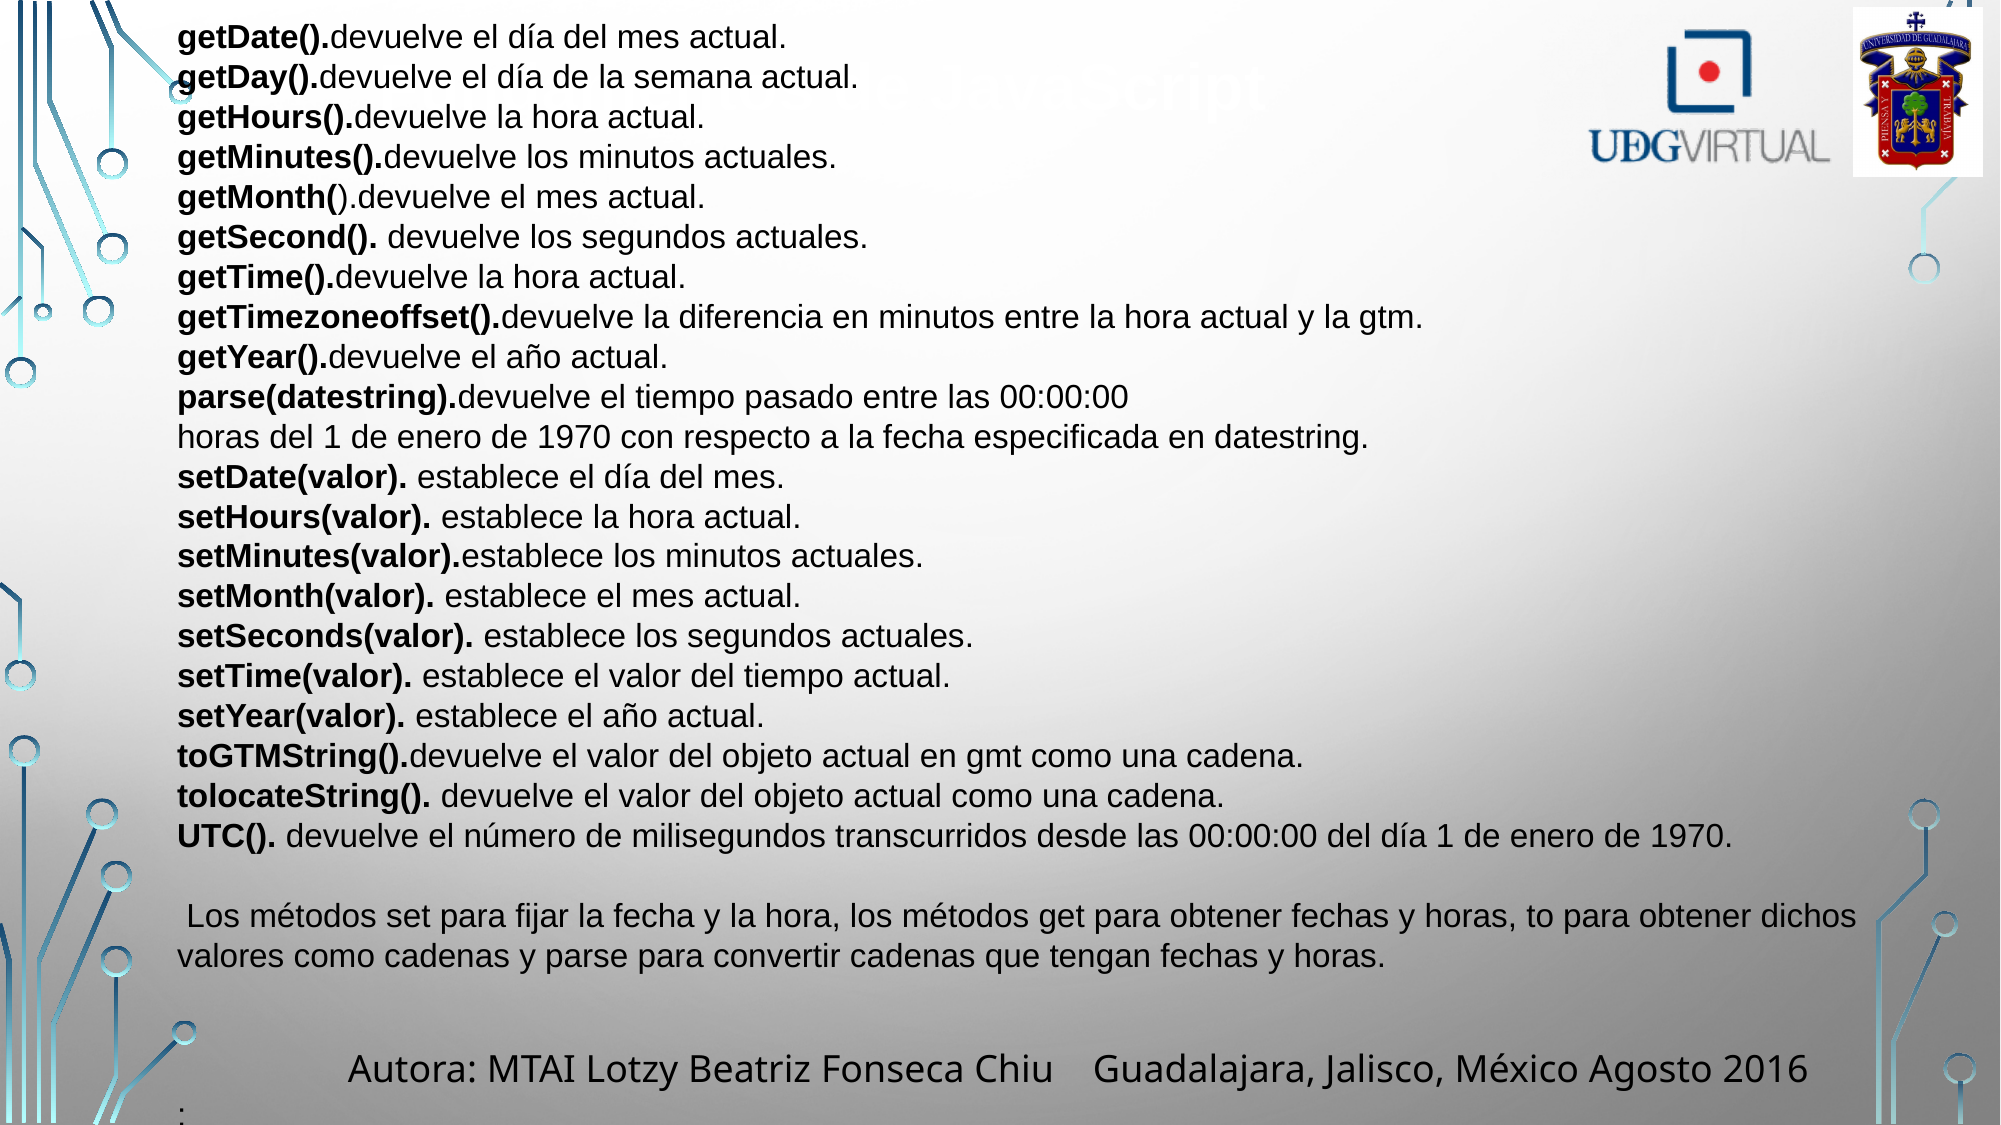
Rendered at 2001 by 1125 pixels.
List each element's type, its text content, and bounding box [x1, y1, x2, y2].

text_box getDate().devuelve el día del mes actual. getDay().devuelve el día de la semana actual. getHours().devuelve la hora actual. getMinutes().devuelve los minutos actuales. getMonth().devuelve el mes actual. getSecond(). devuelve los segundos actuales. getTime().devuelve la hora actual. getTimezoneoffset().devuelve la diferencia en minutos entre la hora actual y la gtm. getYear().devuelve el año actual. parse(datestring).devuelve el tiempo pasado entre las 00:00:00 horas del 1 de enero de 1970 con respecto a la fecha especificada en datestring. setDate(valor). establece el día del mes. setHours(valor). establece la hora actual. setMinutes(valor).establece los minutos actuales. setMonth(valor). establece el mes actual. setSeconds(valor). establece los segundos actuales. setTime(valor). establece el valor del tiempo actual. setYear(valor). establece el año actual. toGTMString().devuelve el valor del objeto actual en gmt como una cadena. tolocateString(). devuelve el valor del objeto actual como una cadena. UTC(). devuelve el número de milisegundos transcurridos desde las 00:00:00 del día 1 de enero de 1970. Los métodos set para fijar la fecha y la hora, los métodos get para obtener fechas y horas, to para obtener dichos valores como cadenas y parse para convertir cadenas que tengan fechas y horas. : [162, 8, 1958, 1125]
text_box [332, 6, 1988, 1099]
